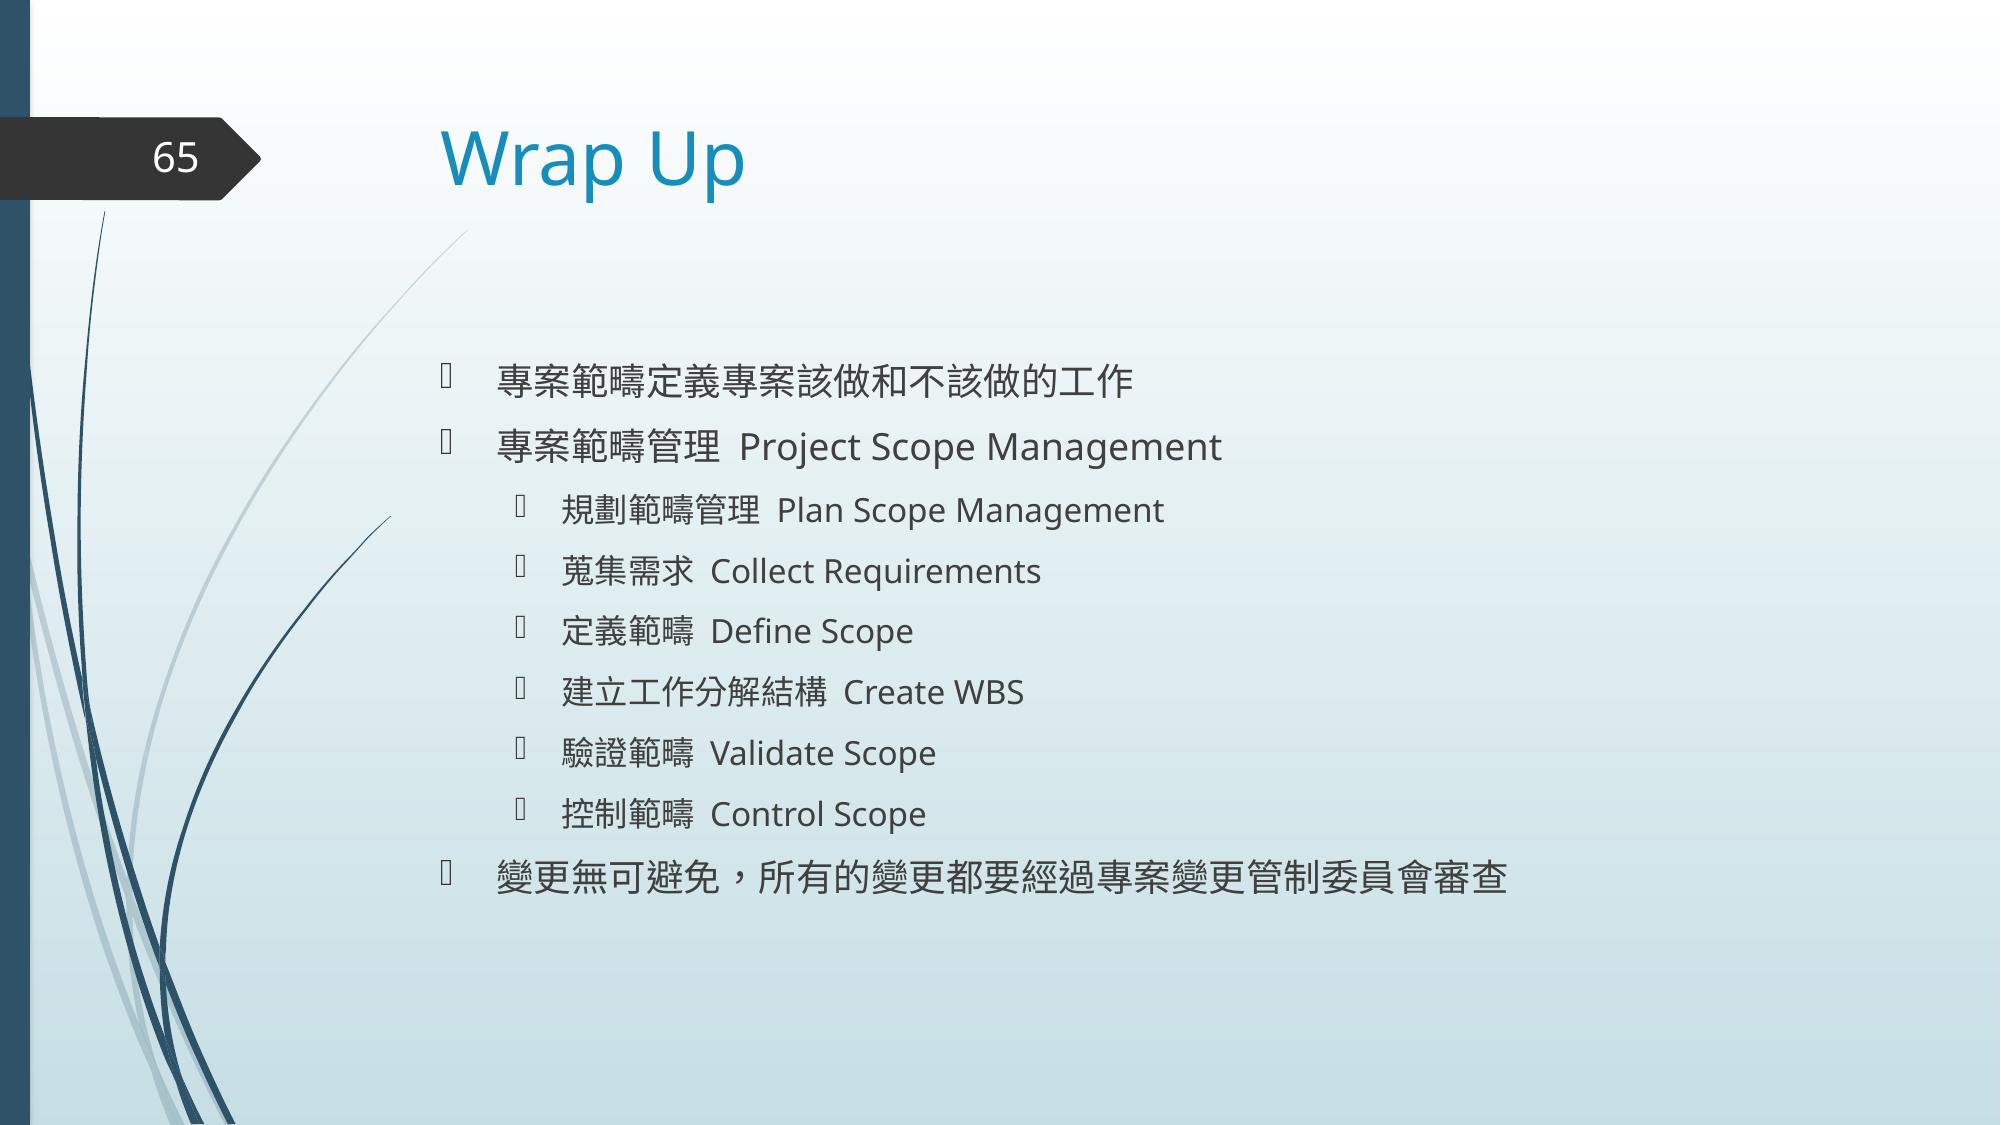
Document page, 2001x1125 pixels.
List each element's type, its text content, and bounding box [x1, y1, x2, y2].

list 專案範疇定義專案該做和不該做的工作 專案範疇管理 Project Scope Management 規劃範疇管理 Plan Scope Management 蒐集需求 Collect Requirements 定義範疇 Define Scope 建立工作分解結構 Create WBS 驗證範疇 Validate Scope 控制範疇 Control Scope 變更無可避免，所有的變更都要經過專案變更管制委員會審查 [424, 350, 1888, 970]
slide_number 65 [87, 129, 216, 190]
title Wrap Up [425, 102, 1888, 313]
